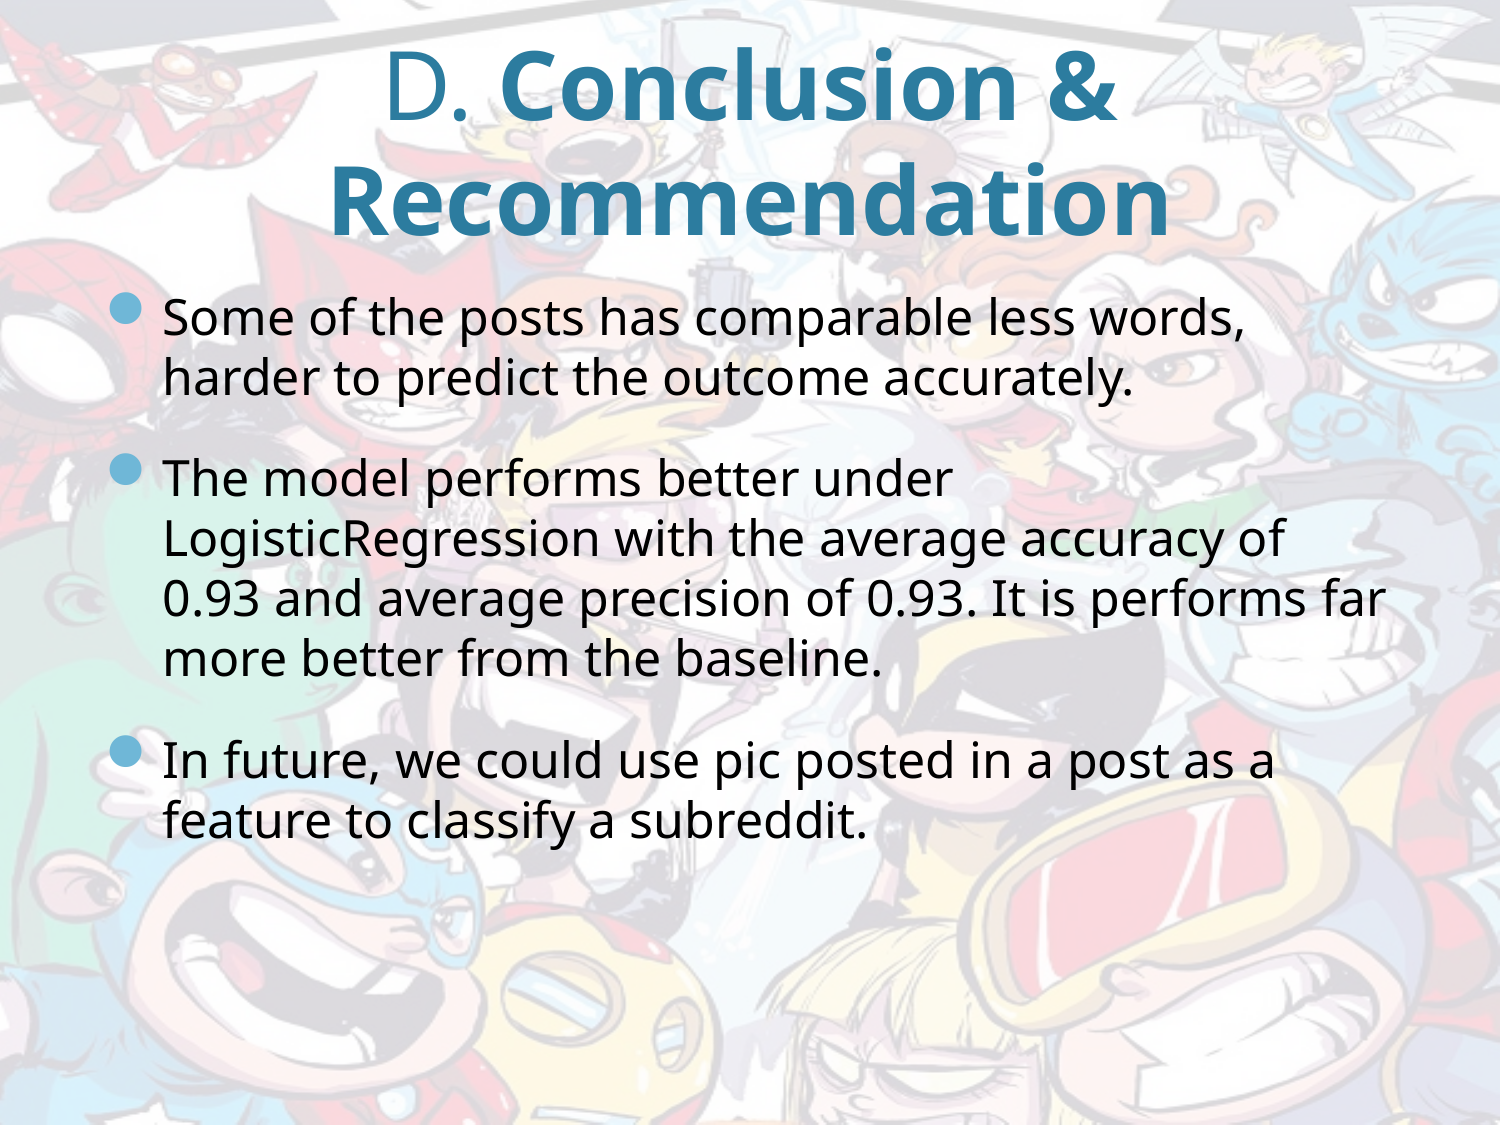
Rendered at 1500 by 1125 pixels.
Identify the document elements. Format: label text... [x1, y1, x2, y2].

list Some of the posts has comparable less words, harder to predict the outcome accurately. The model performs better under LogisticRegression with the average accuracy of 0.93 and average precision of 0.93. It is performs far more better from the baseline. In future, we could use pic posted in a post as a feature to classify a subreddit. [90, 277, 1410, 991]
title D. Conclusion & Recommendation [90, 43, 1410, 263]
